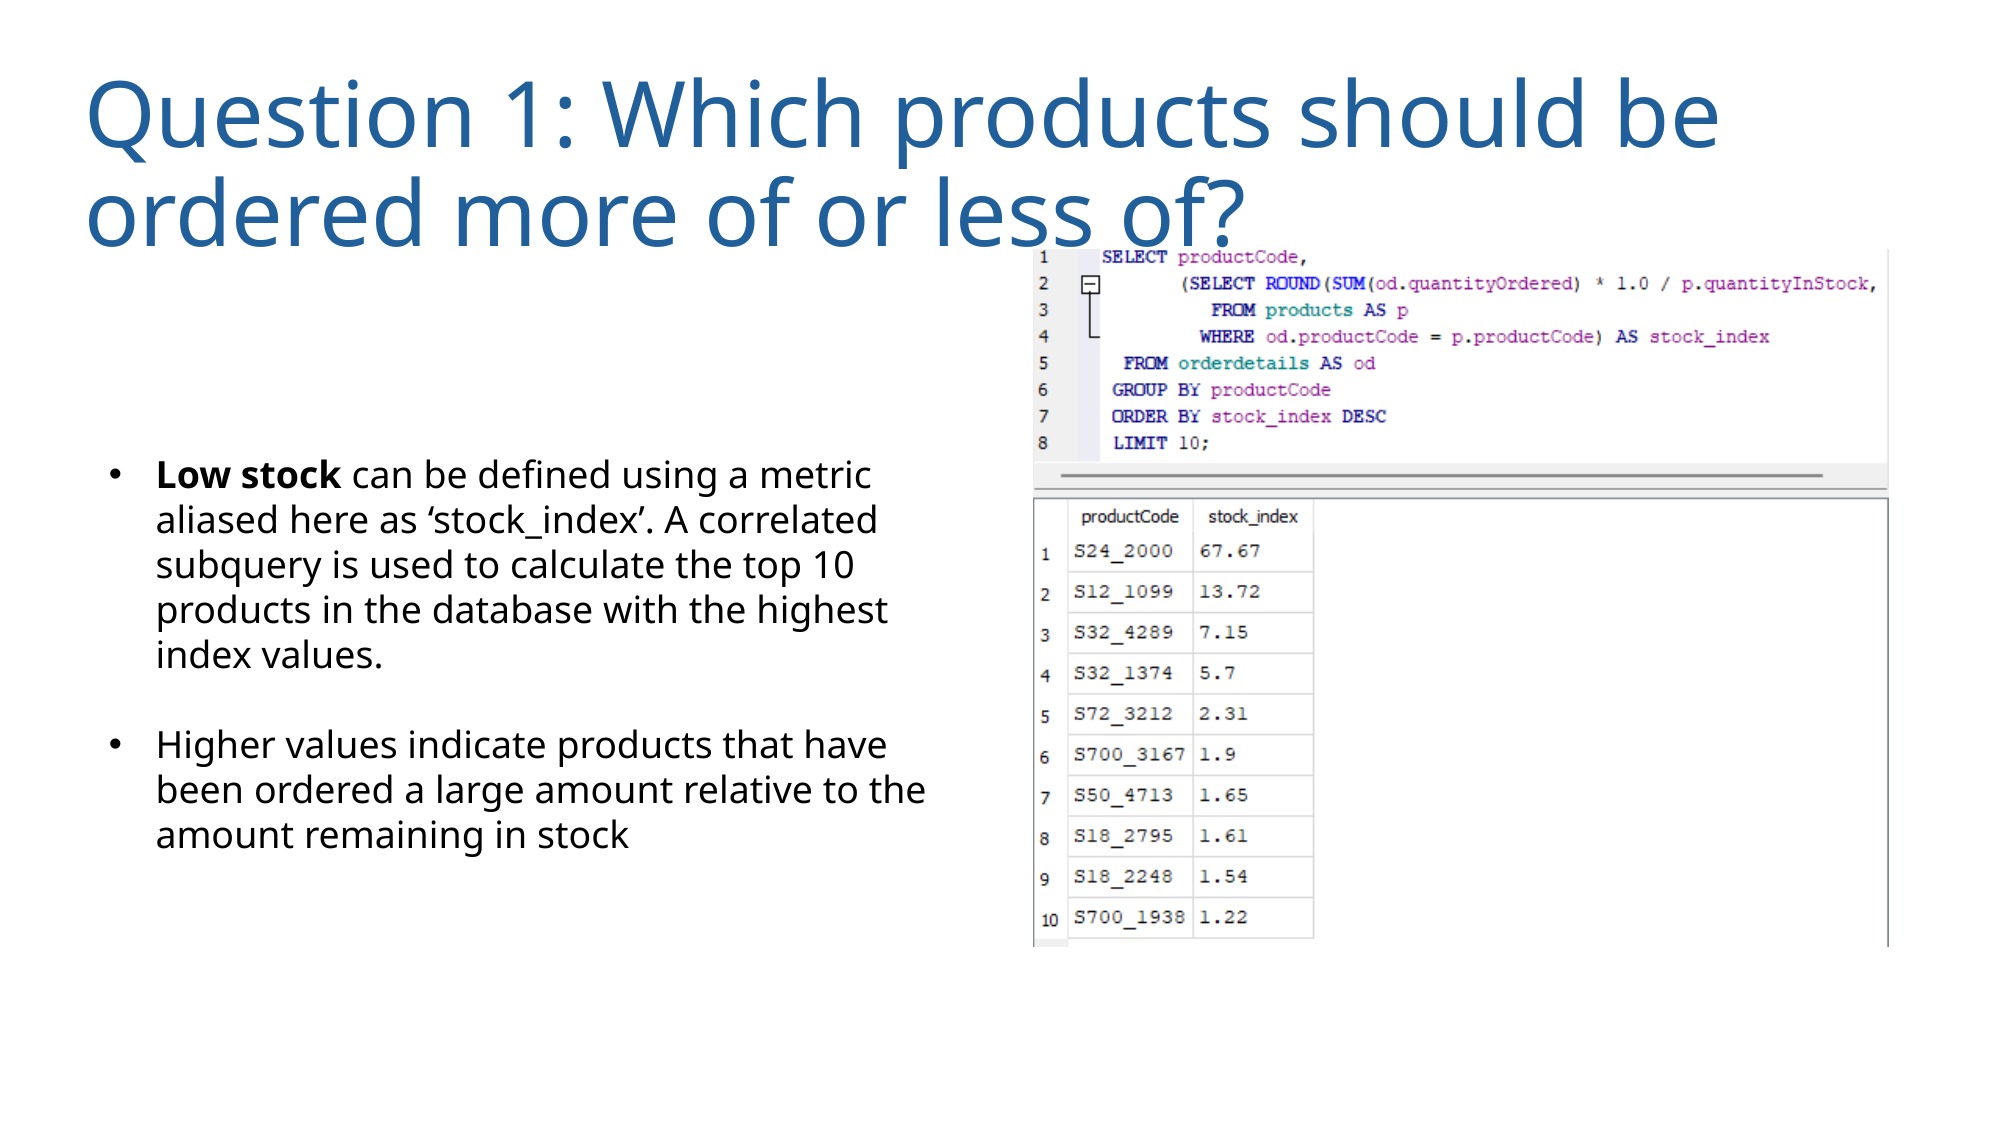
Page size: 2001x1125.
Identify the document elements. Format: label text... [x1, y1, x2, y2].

picture [1033, 249, 1890, 948]
text_box Low stock can be defined using a metric aliased here as ‘stock_index’. A correlated subquery is used to calculate the top 10 products in the database with the highest index values. Higher values indicate products that have been ordered a large amount relative to the amount remaining in stock [94, 443, 946, 864]
title Question 1: Which products should be ordered more of or less of? [69, 58, 1950, 276]
